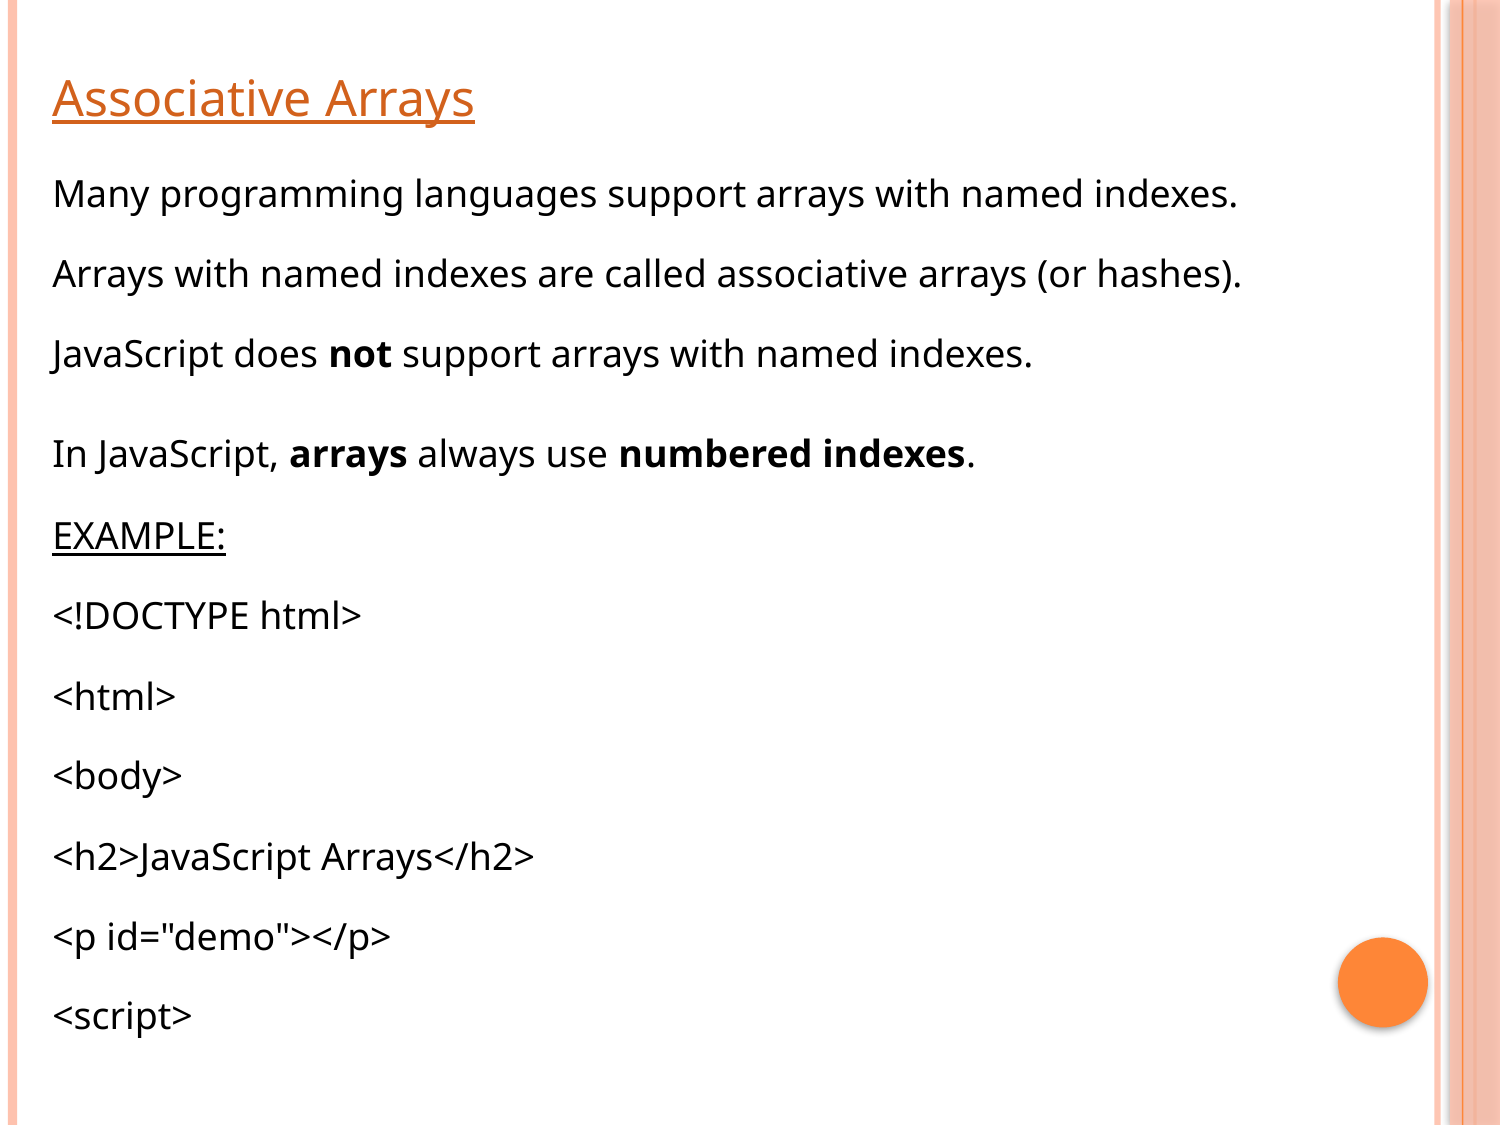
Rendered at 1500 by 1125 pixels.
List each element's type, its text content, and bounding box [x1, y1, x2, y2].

list Associative Arrays Many programming languages support arrays with named indexes. Arrays with named indexes are called associative arrays (or hashes). JavaScript does not support arrays with named indexes. In JavaScript, arrays always use numbered indexes. EXAMPLE: <!DOCTYPE html> <html> <body> <h2>JavaScript Arrays</h2> <p id="demo"></p> <script> [37, 24, 1463, 1088]
